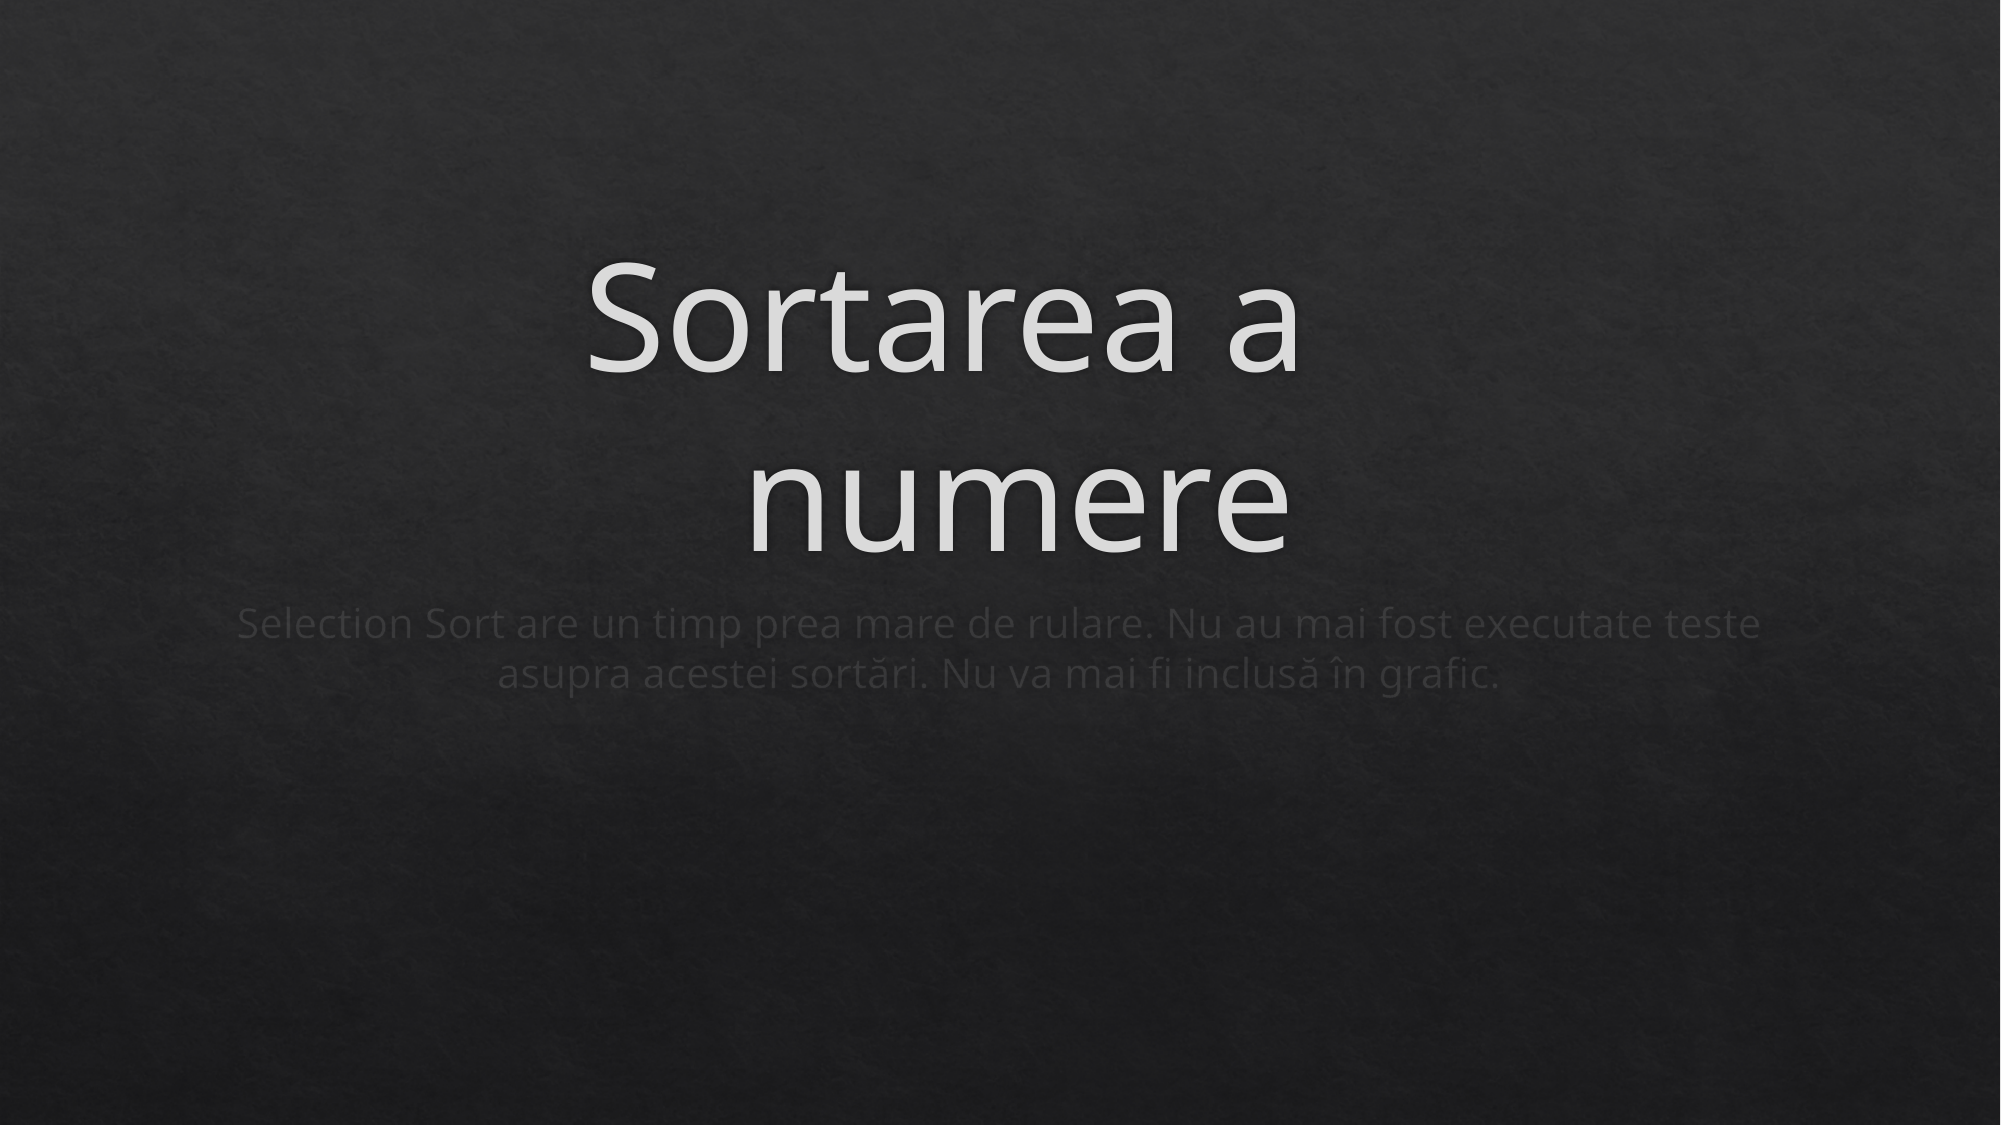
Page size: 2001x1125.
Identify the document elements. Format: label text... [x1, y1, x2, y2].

list Selection Sort are un timp prea mare de rulare. Nu au mai fost executate teste asupra acestei sortări. Nu va mai fi inclusă în grafic. [212, 588, 1786, 837]
